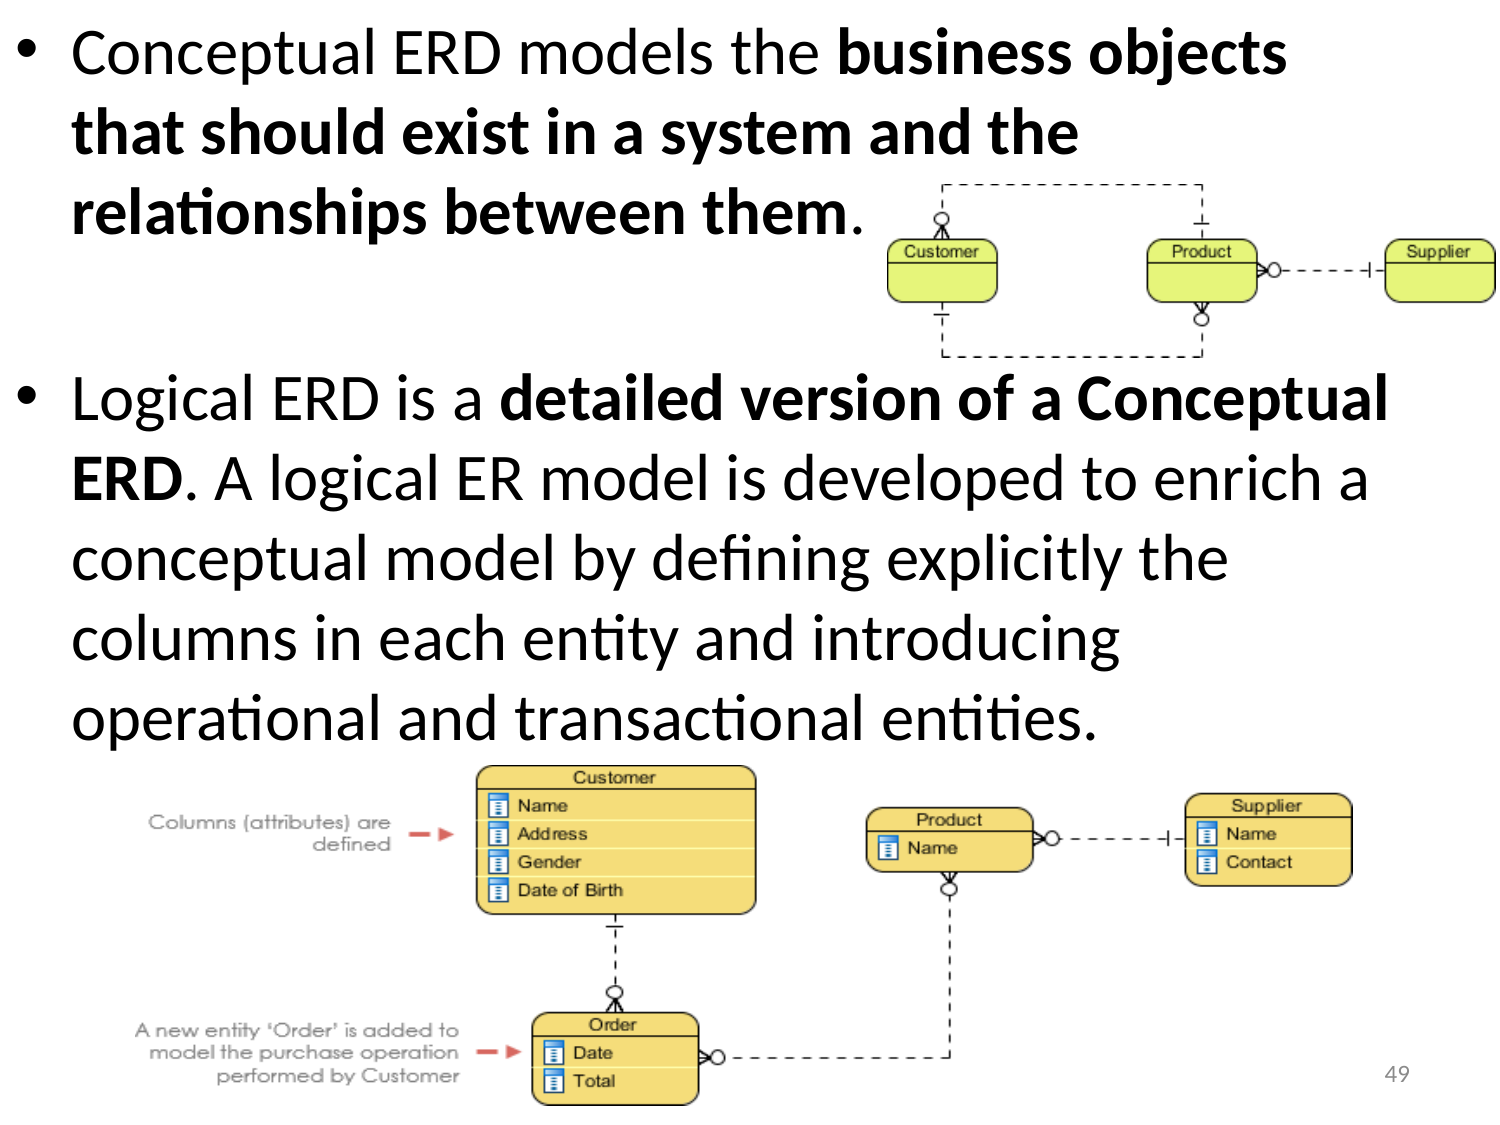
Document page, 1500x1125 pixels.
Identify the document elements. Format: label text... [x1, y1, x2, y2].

picture [887, 184, 1496, 359]
list Conceptual ERD models the business objects that should exist in a system and the relationships between them. Logical ERD is a detailed version of a Conceptual ERD. A logical ER model is developed to enrich a conceptual model by defining explicitly the columns in each entity and introducing operational and transactional entities. [0, 0, 1425, 1005]
picture [135, 764, 1353, 1107]
slide_number 49 [1357, 1042, 1425, 1103]
